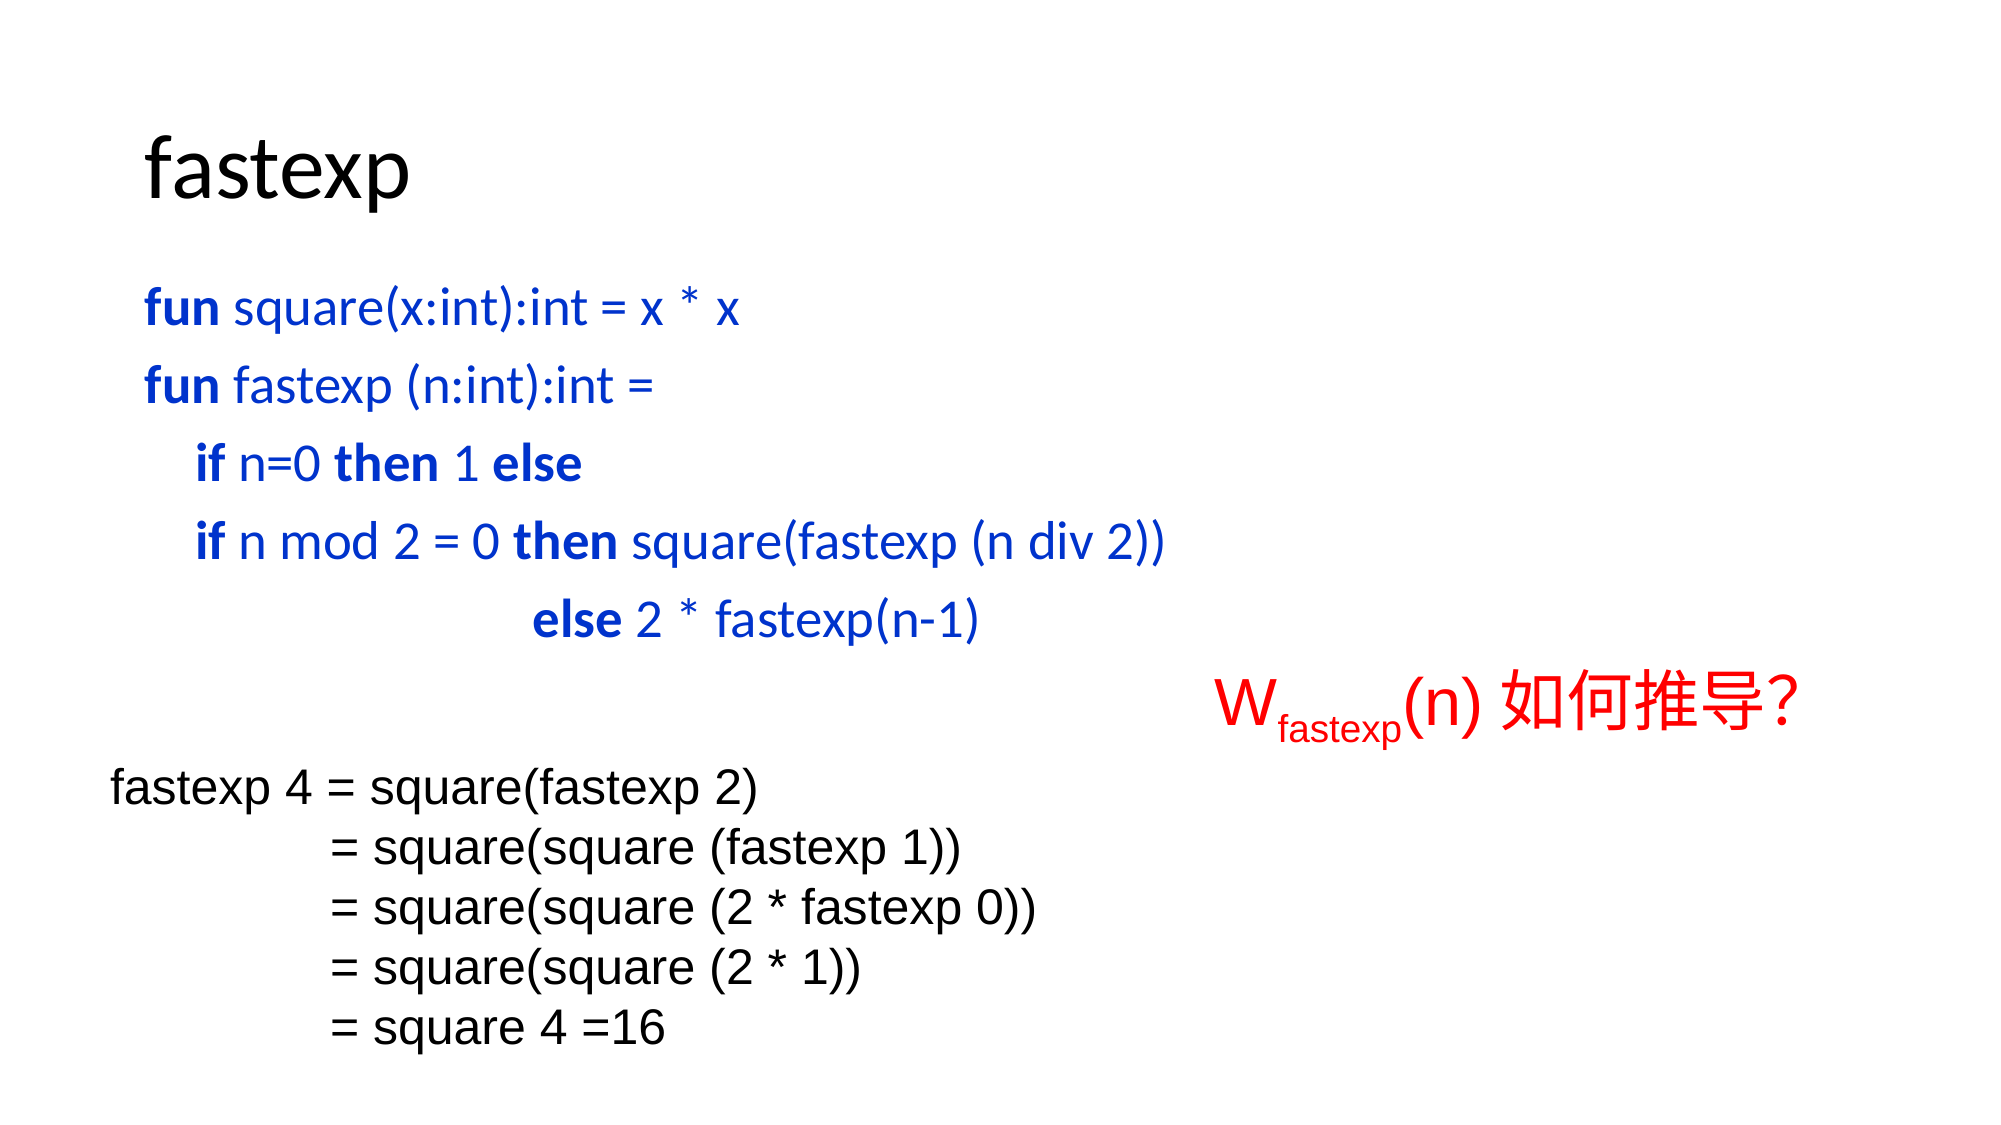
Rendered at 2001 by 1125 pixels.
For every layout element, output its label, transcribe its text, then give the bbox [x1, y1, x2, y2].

list fun square(x:int):int = x * x fun fastexp (n:int):int = if n=0 then 1 else if n mod 2 = 0 then square(fastexp (n div 2)) else 2 * fastexp(n-1) [136, 270, 1325, 688]
text_box Wfastexp(n)如何推导？ [1207, 651, 1842, 758]
title fastexp [136, 59, 1863, 278]
text_box fastexp 4 = square(fastexp 2) = square(square (fastexp 1)) = square(square (2 * fastexp 0)) = square(square (2 * 1)) = square 4 =16 [102, 747, 1103, 1063]
